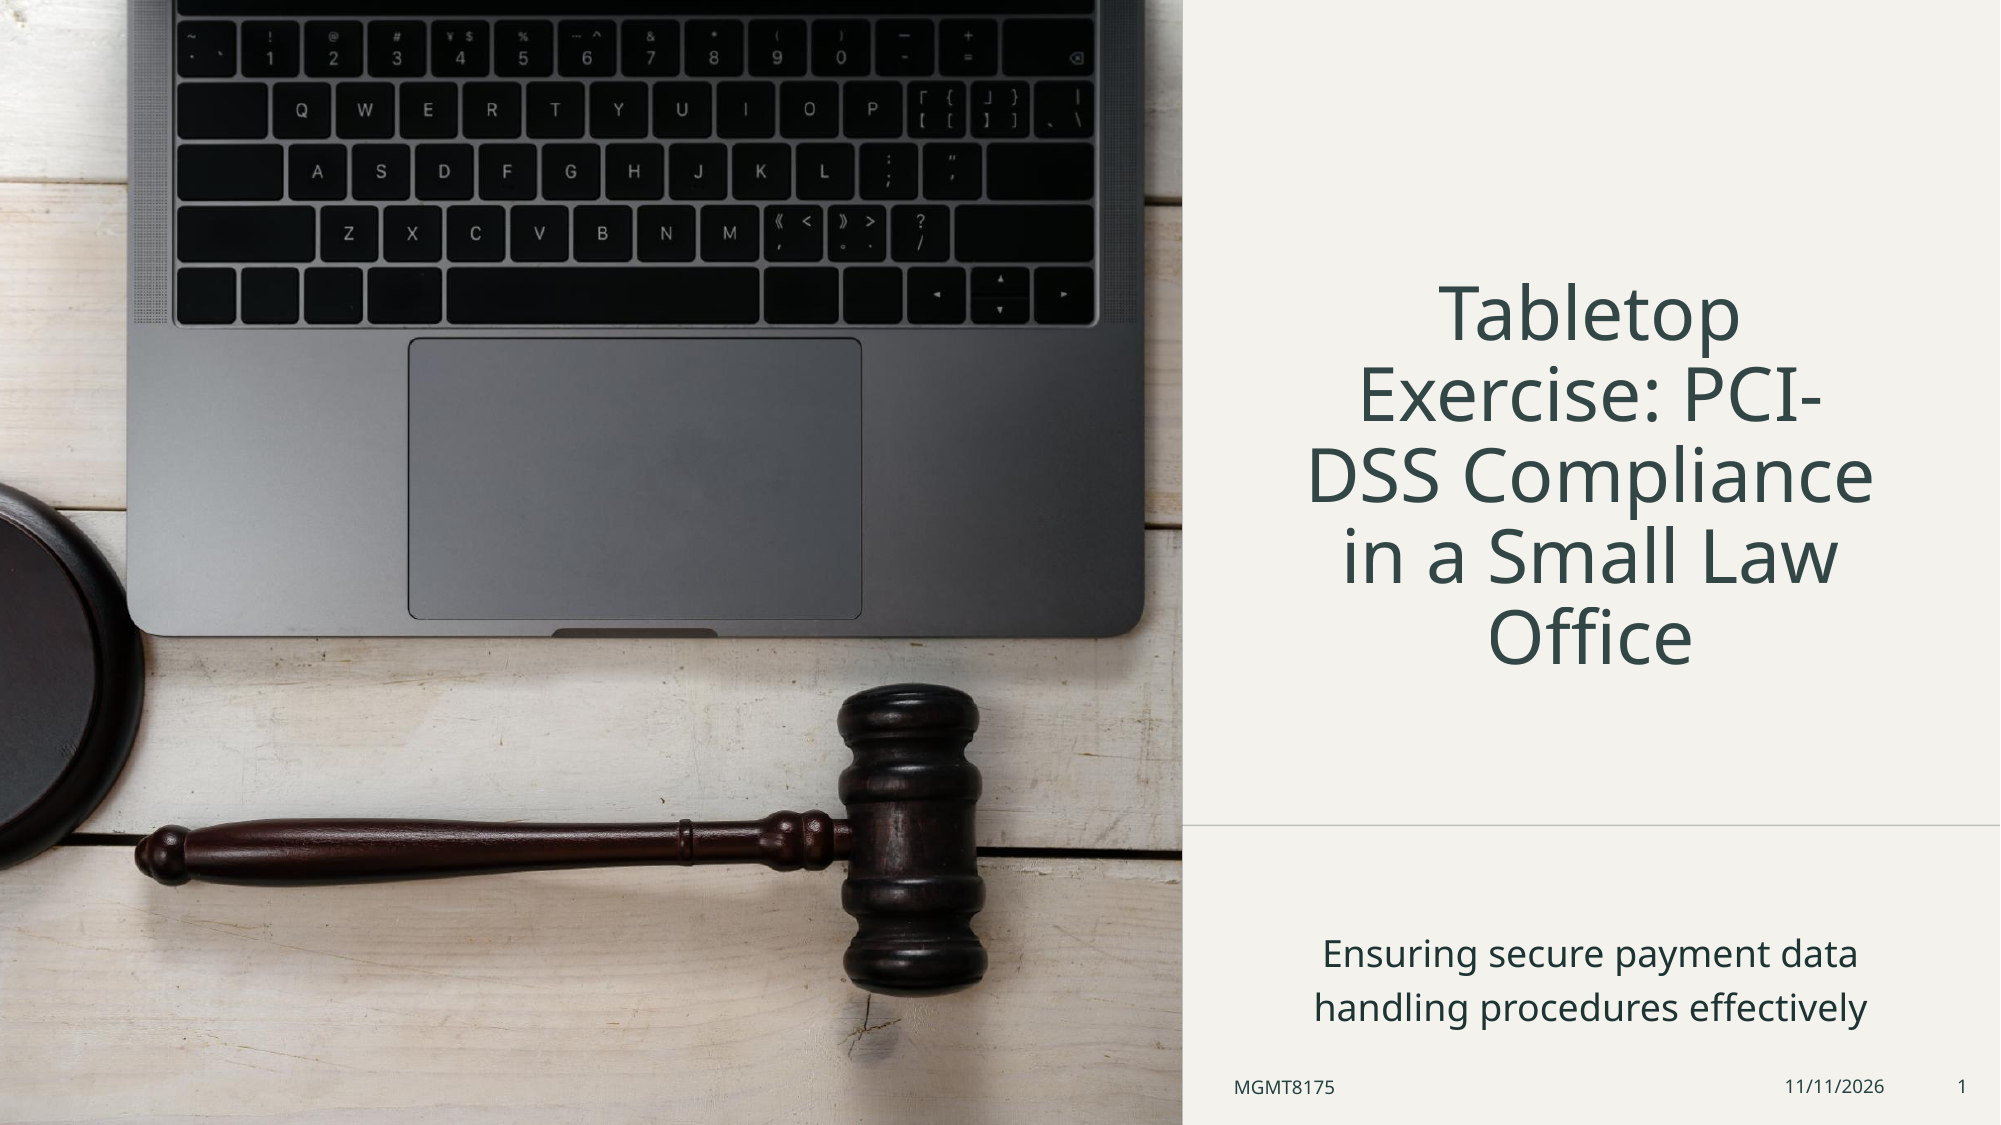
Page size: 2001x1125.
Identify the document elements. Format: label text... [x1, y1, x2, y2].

slide_number 1 [1925, 1057, 2000, 1118]
title Tabletop Exercise: PCI-DSS Compliance in a Small Law Office [1275, 242, 1907, 714]
footer MGMT8175 [1218, 1057, 1677, 1118]
picture [0, 0, 1183, 1125]
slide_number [1677, 1057, 1900, 1118]
subtitle Ensuring secure payment data handling procedures effectively [1275, 887, 1907, 1063]
